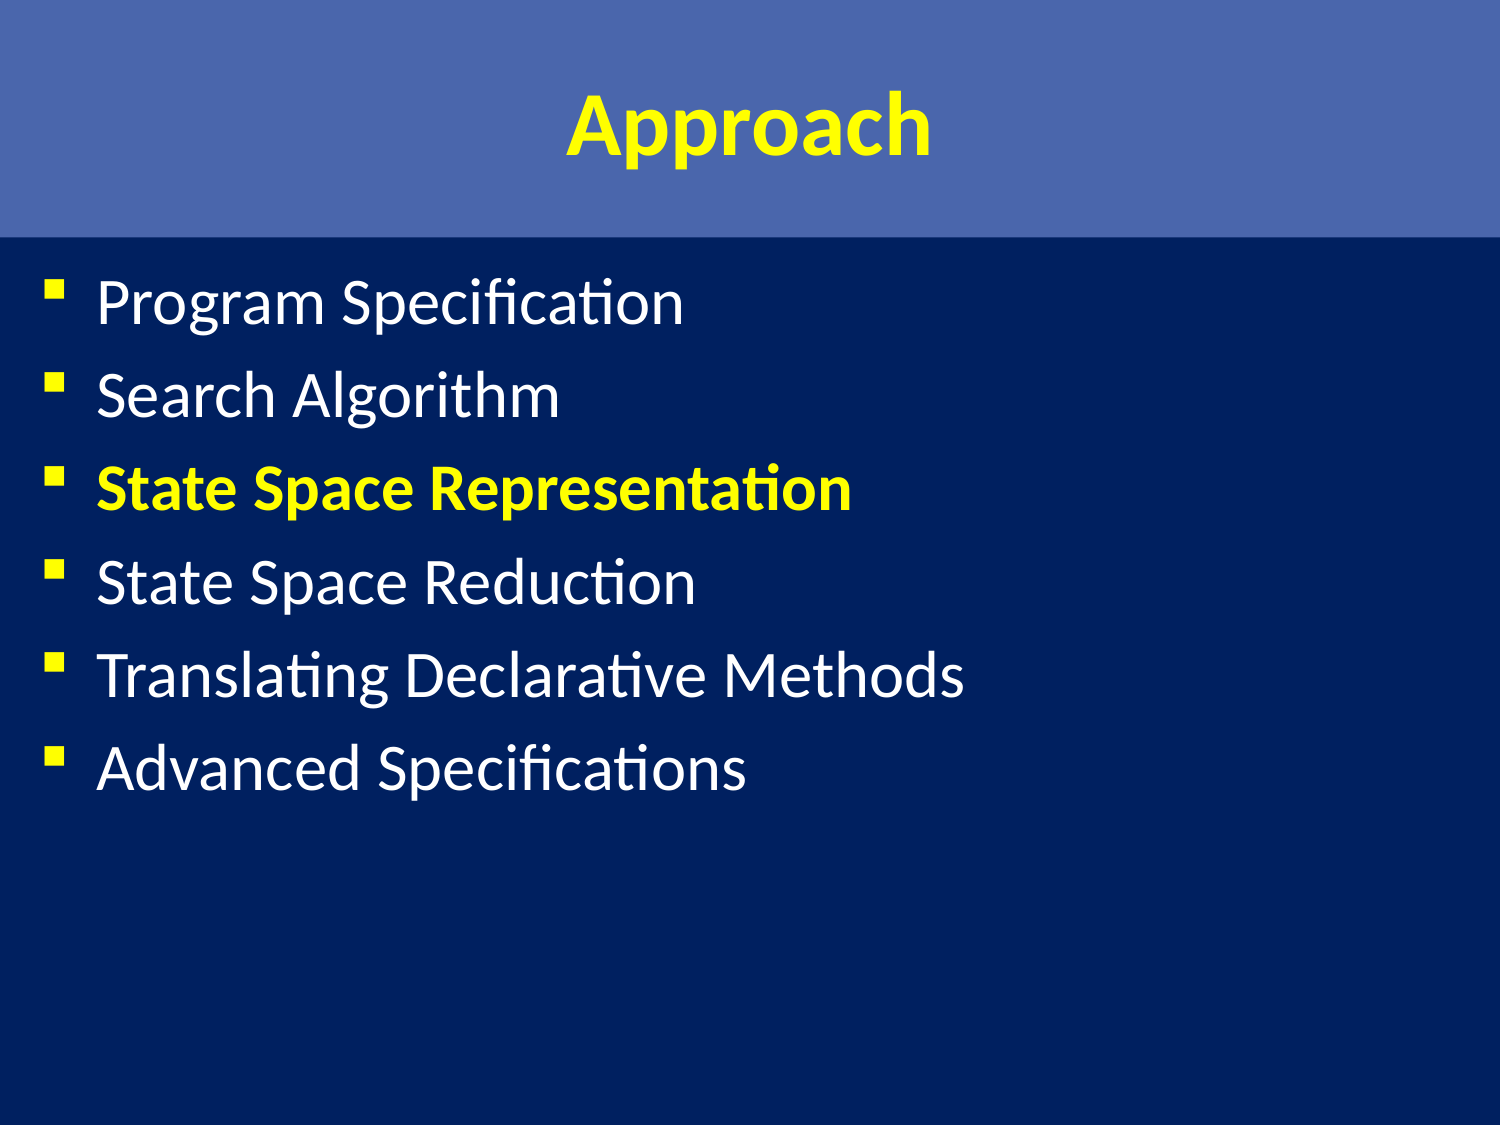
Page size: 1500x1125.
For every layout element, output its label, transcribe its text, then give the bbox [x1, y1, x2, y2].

title Approach [0, 0, 1500, 238]
list Program Specification Search Algorithm State Space Representation State Space Reduction Translating Declarative Methods Advanced Specifications [24, 249, 1475, 1113]
